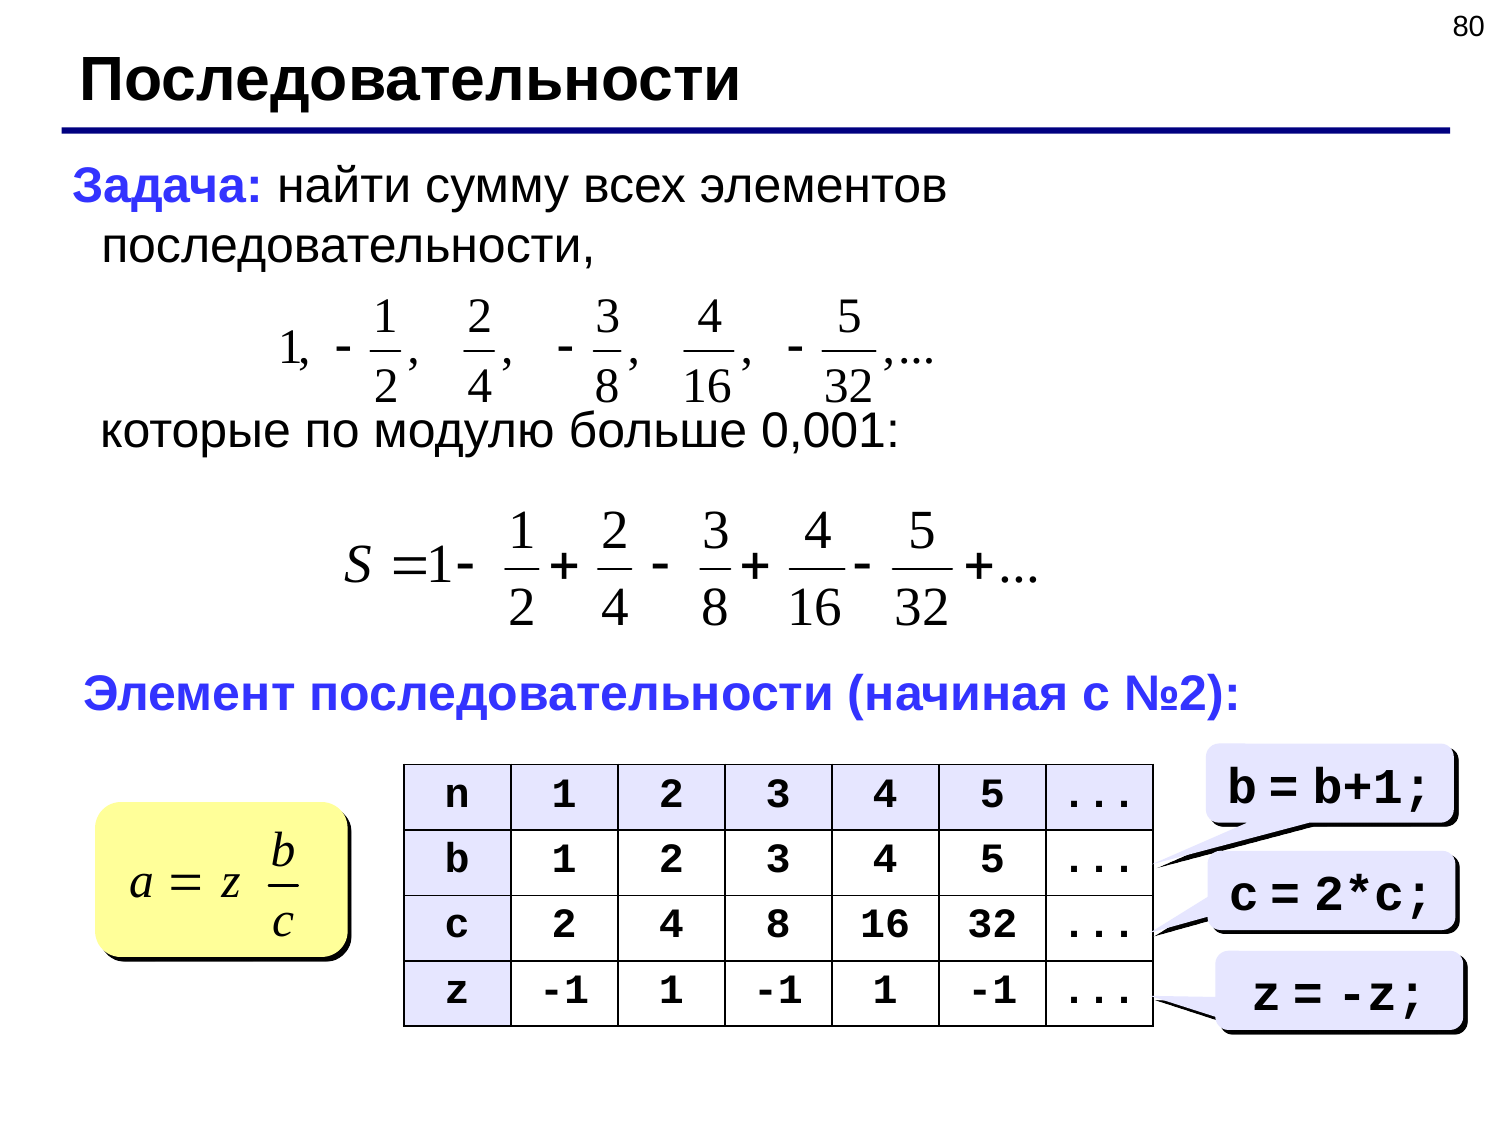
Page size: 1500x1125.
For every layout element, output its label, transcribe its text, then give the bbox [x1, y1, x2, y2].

table_cell -1 [512, 962, 617, 1025]
table_header ... [1047, 765, 1152, 829]
table_cell 5 [940, 831, 1045, 895]
table_cell ... [1047, 962, 1152, 1025]
table_cell 8 [726, 896, 831, 960]
table_cell 1 [833, 962, 938, 1025]
table_header n [405, 765, 510, 829]
table_header 3 [726, 765, 831, 829]
text_box z = -z; [1149, 950, 1464, 1030]
table_cell 2 [512, 896, 617, 960]
table_cell 32 [940, 896, 1045, 960]
table_header 4 [833, 765, 938, 829]
table_header 5 [940, 765, 1045, 829]
table_cell 4 [619, 896, 724, 960]
table_cell -1 [726, 962, 831, 1025]
table_cell c [405, 896, 510, 960]
text_box c = 2*c; [1149, 850, 1456, 933]
text_box Задача: найти сумму всех элементов последовательности, которые по модулю больше 0,001: [57, 145, 1417, 466]
table_cell 1 [619, 962, 724, 1025]
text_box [94, 801, 348, 958]
table_header 1 [512, 765, 617, 829]
text_box b = b+1; [1151, 743, 1454, 865]
table_cell b [405, 831, 510, 895]
text_box Последовательности [64, 31, 1401, 121]
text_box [334, 495, 1048, 639]
table_cell ... [1047, 831, 1152, 895]
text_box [275, 284, 944, 414]
table_cell -1 [940, 962, 1045, 1025]
table_cell 2 [619, 831, 724, 895]
table_cell ... [1047, 896, 1152, 960]
table_header 2 [619, 765, 724, 829]
text_box Элемент последовательности (начиная с №2): [68, 653, 1306, 728]
table_cell 16 [833, 896, 938, 960]
table_cell 1 [512, 831, 617, 895]
slide_number 80 [1149, 0, 1500, 79]
table_cell z [405, 962, 510, 1025]
table_cell 4 [833, 831, 938, 895]
table_cell 3 [726, 831, 831, 895]
